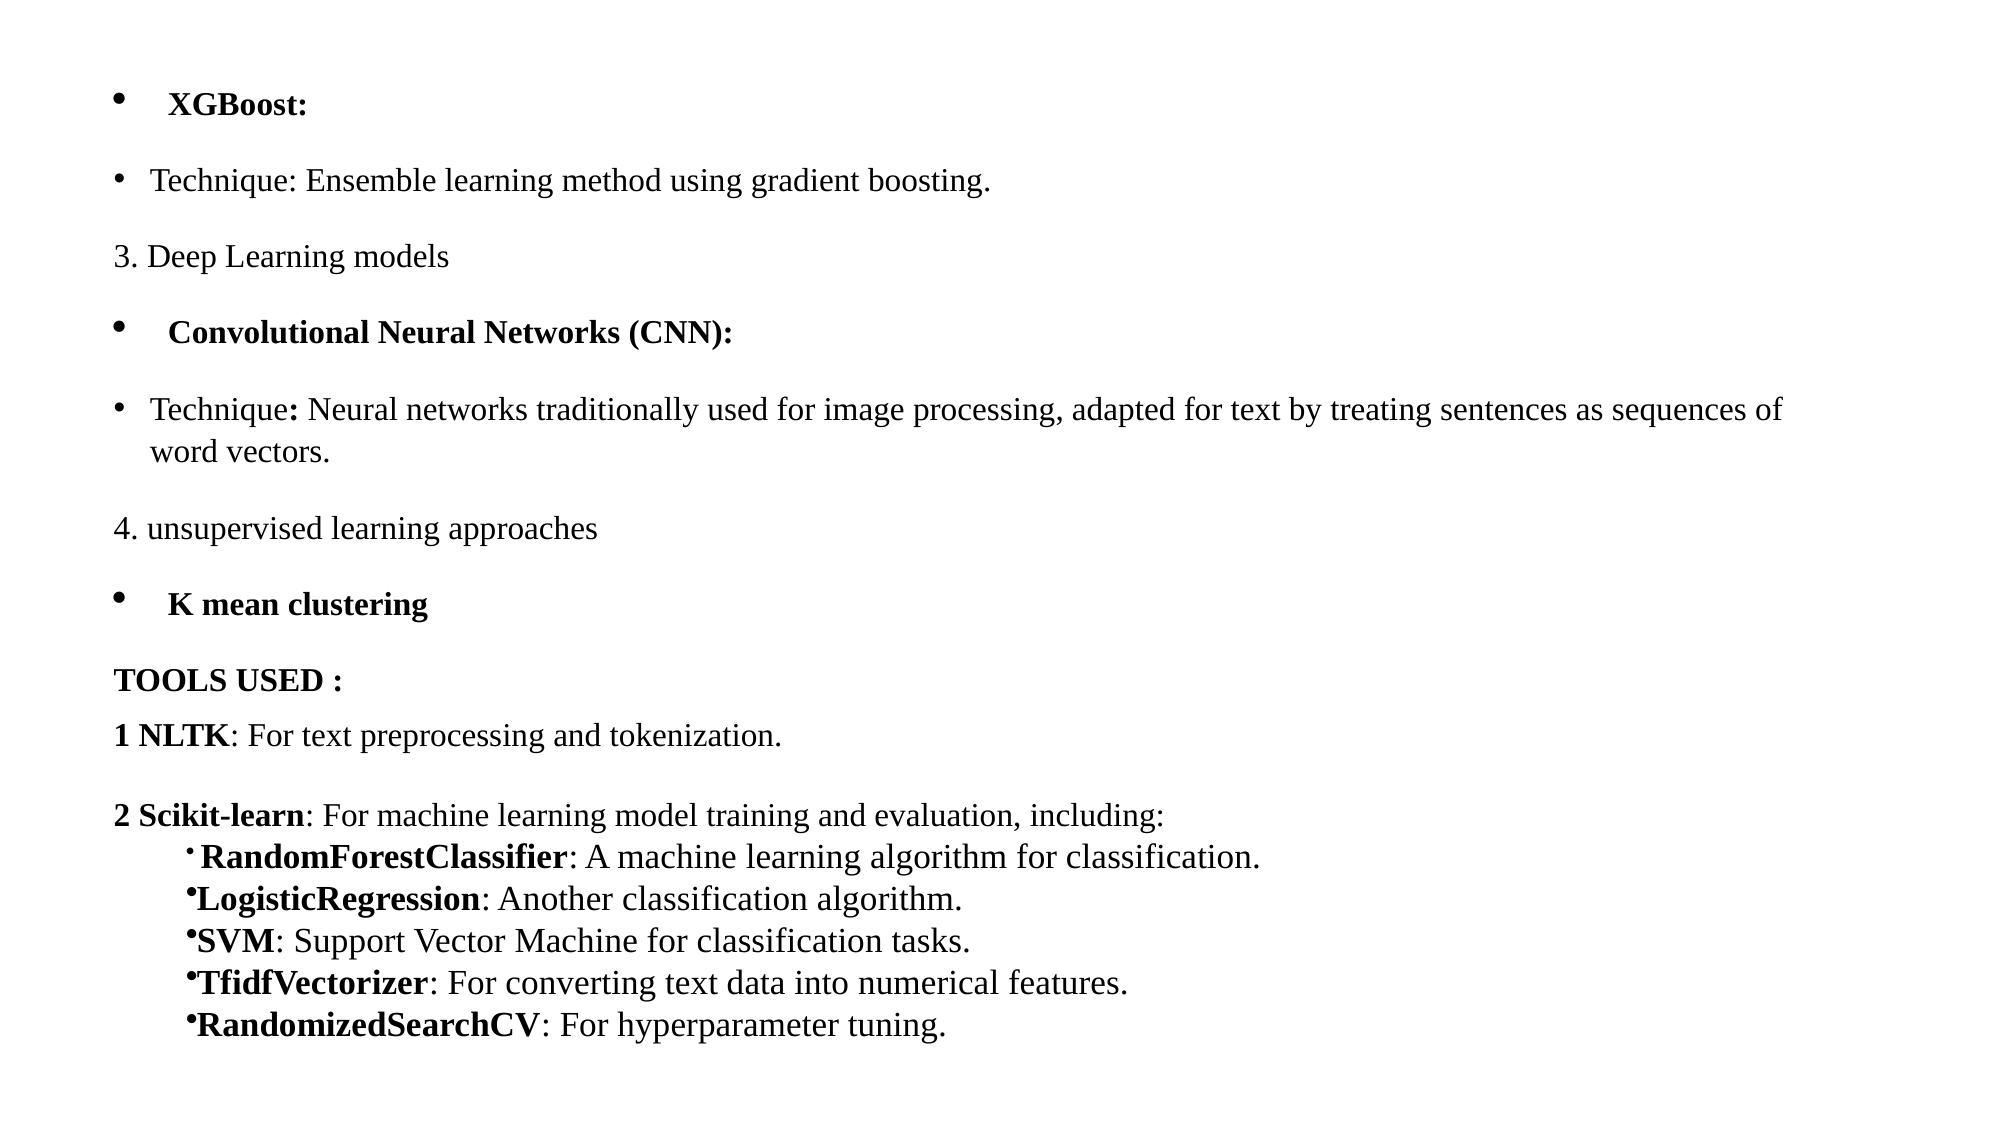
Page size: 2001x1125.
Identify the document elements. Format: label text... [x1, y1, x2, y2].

list XGBoost: Technique: Ensemble learning method using gradient boosting. 3. Deep Learning models Convolutional Neural Networks (CNN): Technique: Neural networks traditionally used for image processing, adapted for text by treating sentences as sequences of word vectors. 4. unsupervised learning approaches K mean clustering TOOLS USED : 1 NLTK: For text preprocessing and tokenization. 2 Scikit-learn: For machine learning model training and evaluation, including: RandomForestClassifier: A machine learning algorithm for classification. LogisticRegression: Another classification algorithm. SVM: Support Vector Machine for classification tasks. TfidfVectorizer: For converting text data into numerical features. RandomizedSearchCV: For hyperparameter tuning. [98, 72, 1873, 1058]
